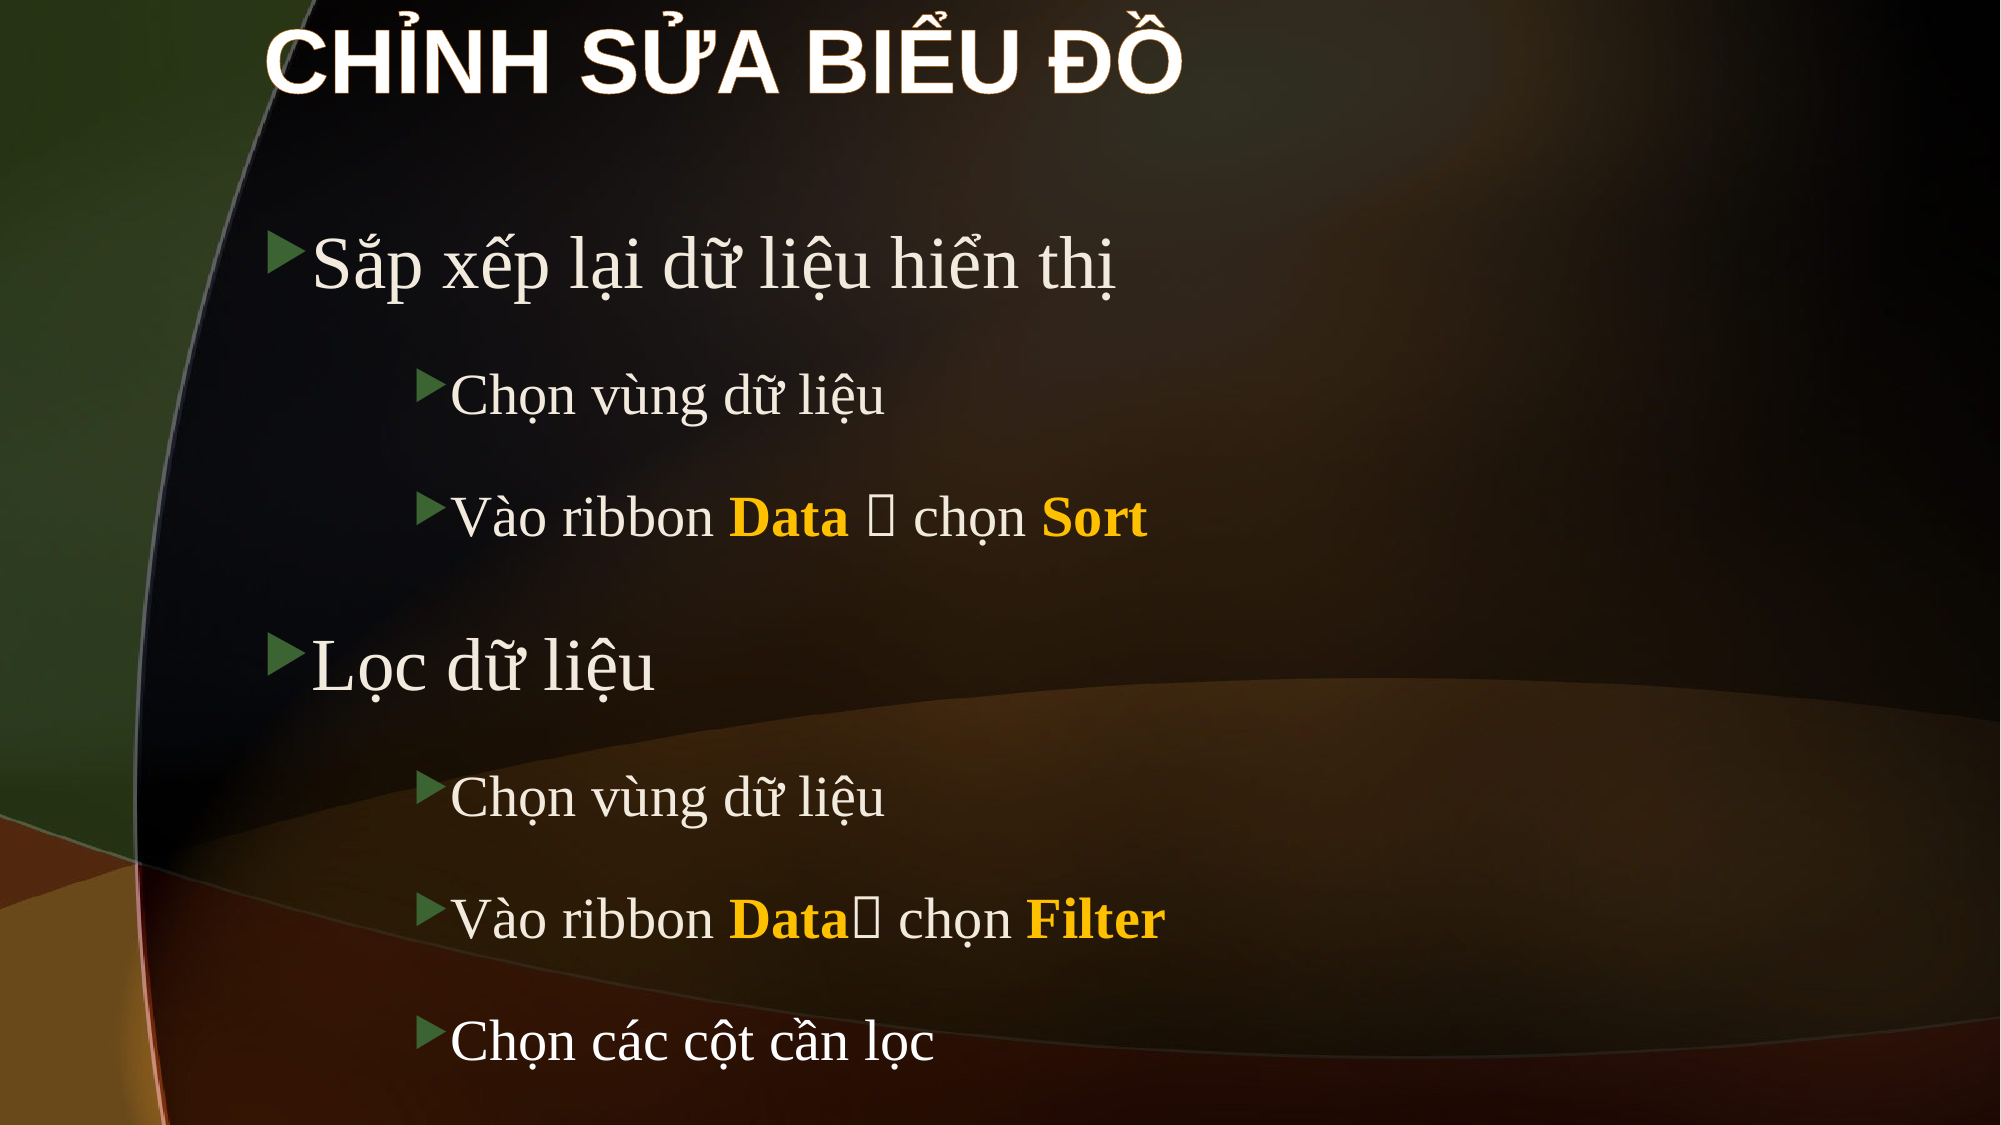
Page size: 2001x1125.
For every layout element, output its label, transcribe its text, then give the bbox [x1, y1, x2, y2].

list Sắp xếp lại dữ liệu hiển thị Chọn vùng dữ liệu Vào ribbon Data  chọn Sort Lọc dữ liệu Chọn vùng dữ liệu Vào ribbon Data chọn Filter Chọn các cột cần lọc [247, 161, 1955, 1091]
text_box CHỈNH SỬA BIỂU ĐỒ [247, 0, 1748, 122]
picture [0, 0, 2001, 1125]
